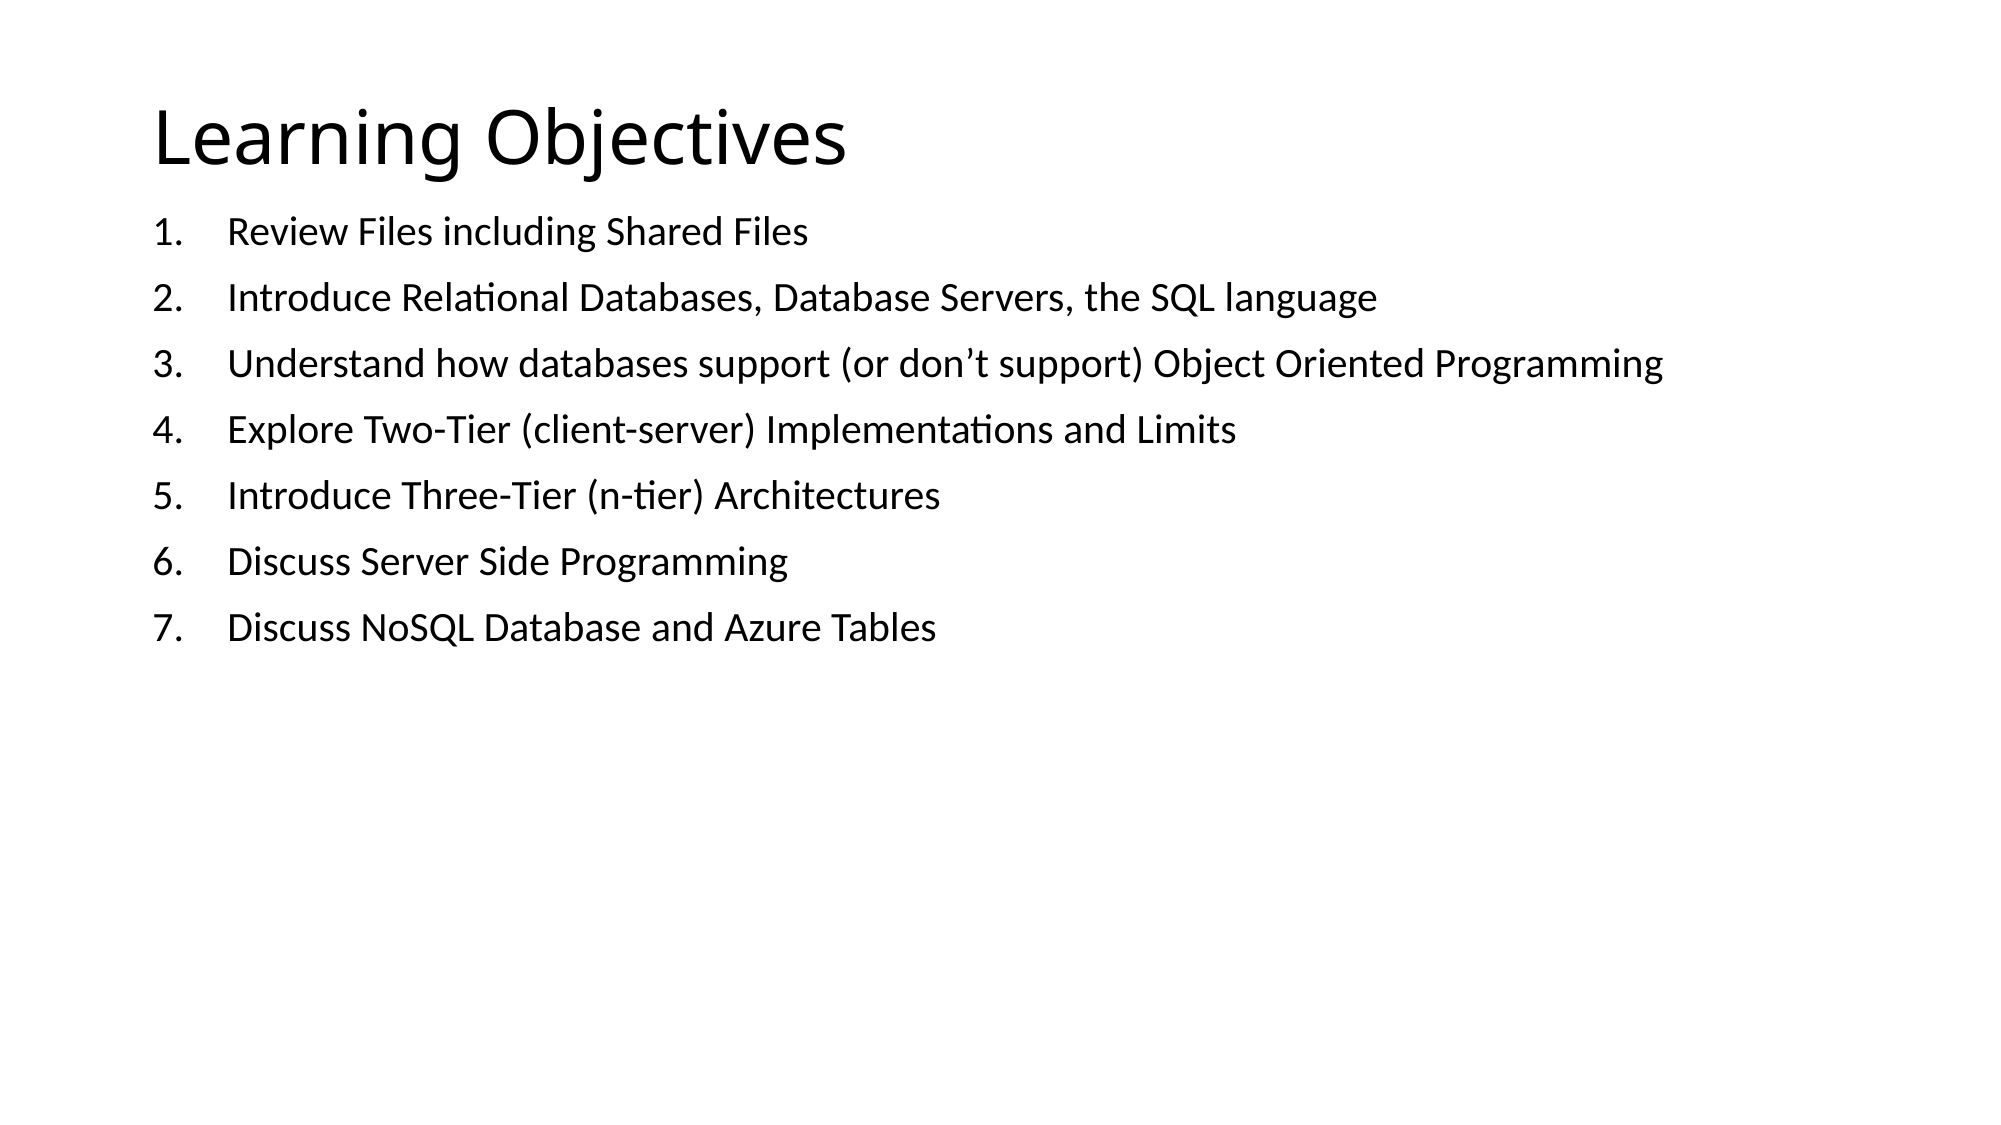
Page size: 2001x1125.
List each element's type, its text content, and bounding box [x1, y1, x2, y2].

list Review Files including Shared Files Introduce Relational Databases, Database Servers, the SQL language Understand how databases support (or don’t support) Object Oriented Programming Explore Two-Tier (client-server) Implementations and Limits Introduce Three-Tier (n-tier) Architectures Discuss Server Side Programming Discuss NoSQL Database and Azure Tables [137, 202, 1896, 1099]
title Learning Objectives [137, 77, 1863, 202]
